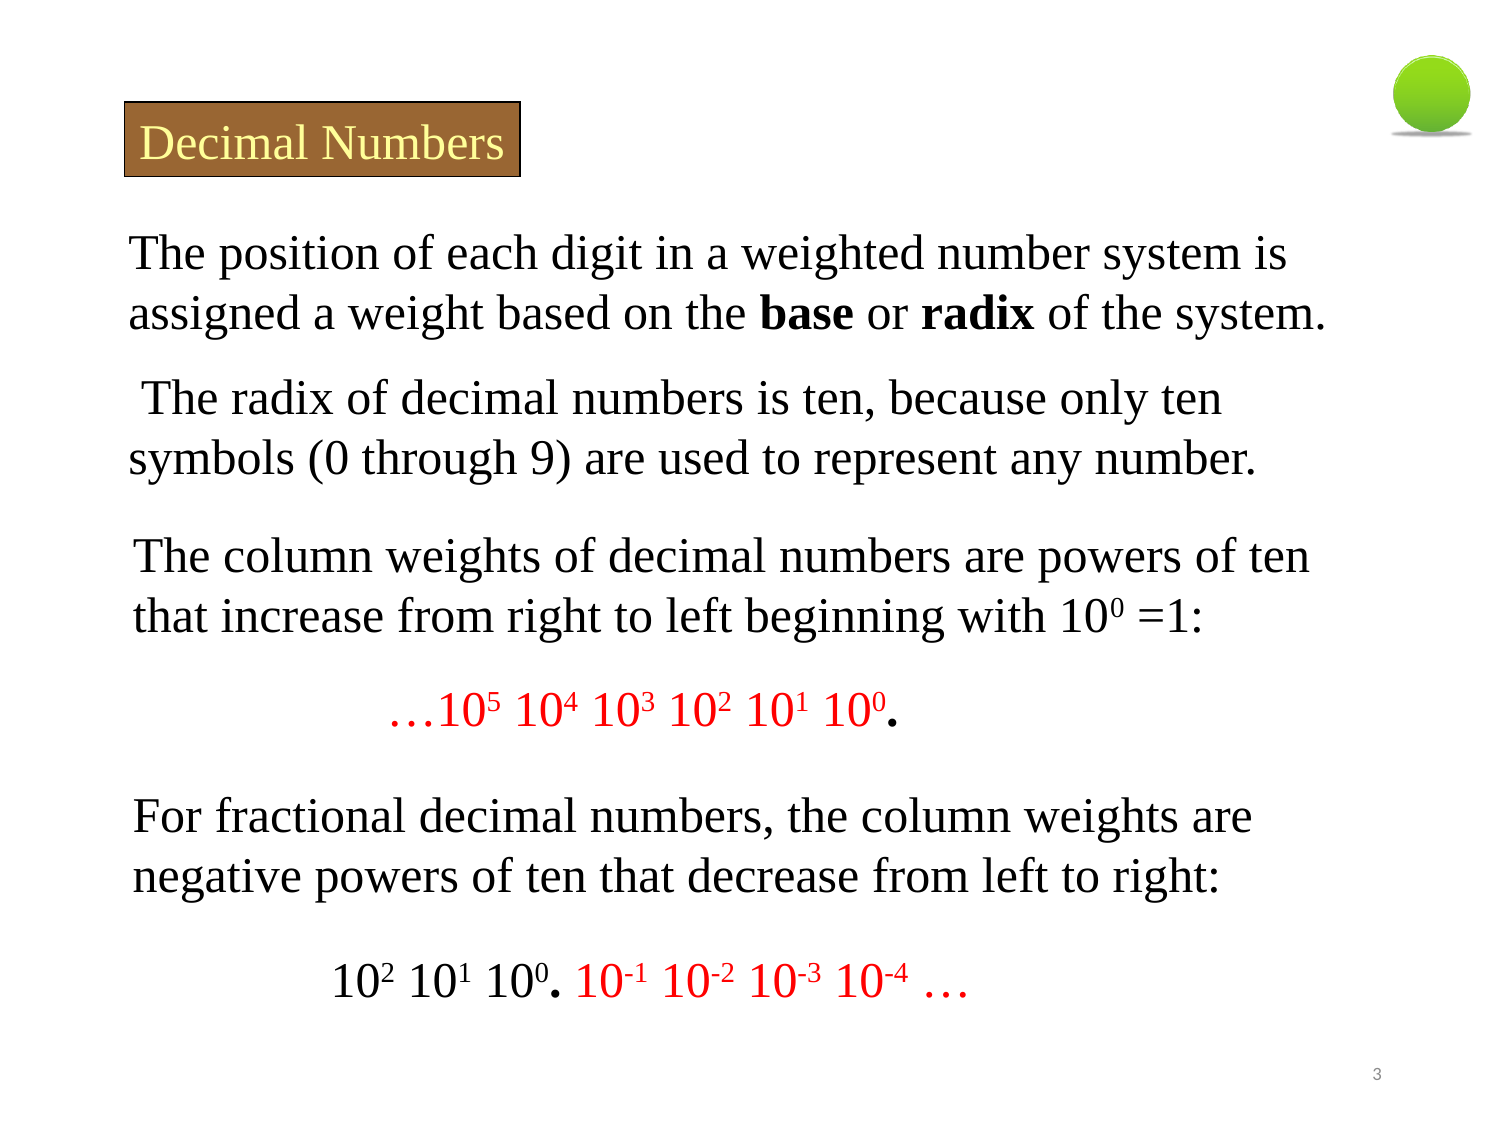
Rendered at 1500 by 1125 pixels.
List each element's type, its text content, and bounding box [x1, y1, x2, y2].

text_box Decimal Numbers [124, 101, 520, 177]
text_box 102 101 100. 10-1 10-2 10-3 10-4 … [315, 940, 1091, 1016]
text_box The position of each digit in a weighted number system is assigned a weight based on the base or radix of the system. The radix of decimal numbers is ten, because only ten symbols (0 through 9) are used to represent any number. [113, 212, 1377, 493]
text_box The column weights of decimal numbers are powers of ten that increase from right to left beginning with 100 =1: [118, 515, 1381, 650]
text_box …105 104 103 102 101 100. [371, 668, 1035, 744]
picture [1389, 54, 1473, 138]
text_box For fractional decimal numbers, the column weights are negative powers of ten that decrease from left to right: [117, 775, 1381, 910]
slide_number 3 [1059, 1042, 1397, 1103]
